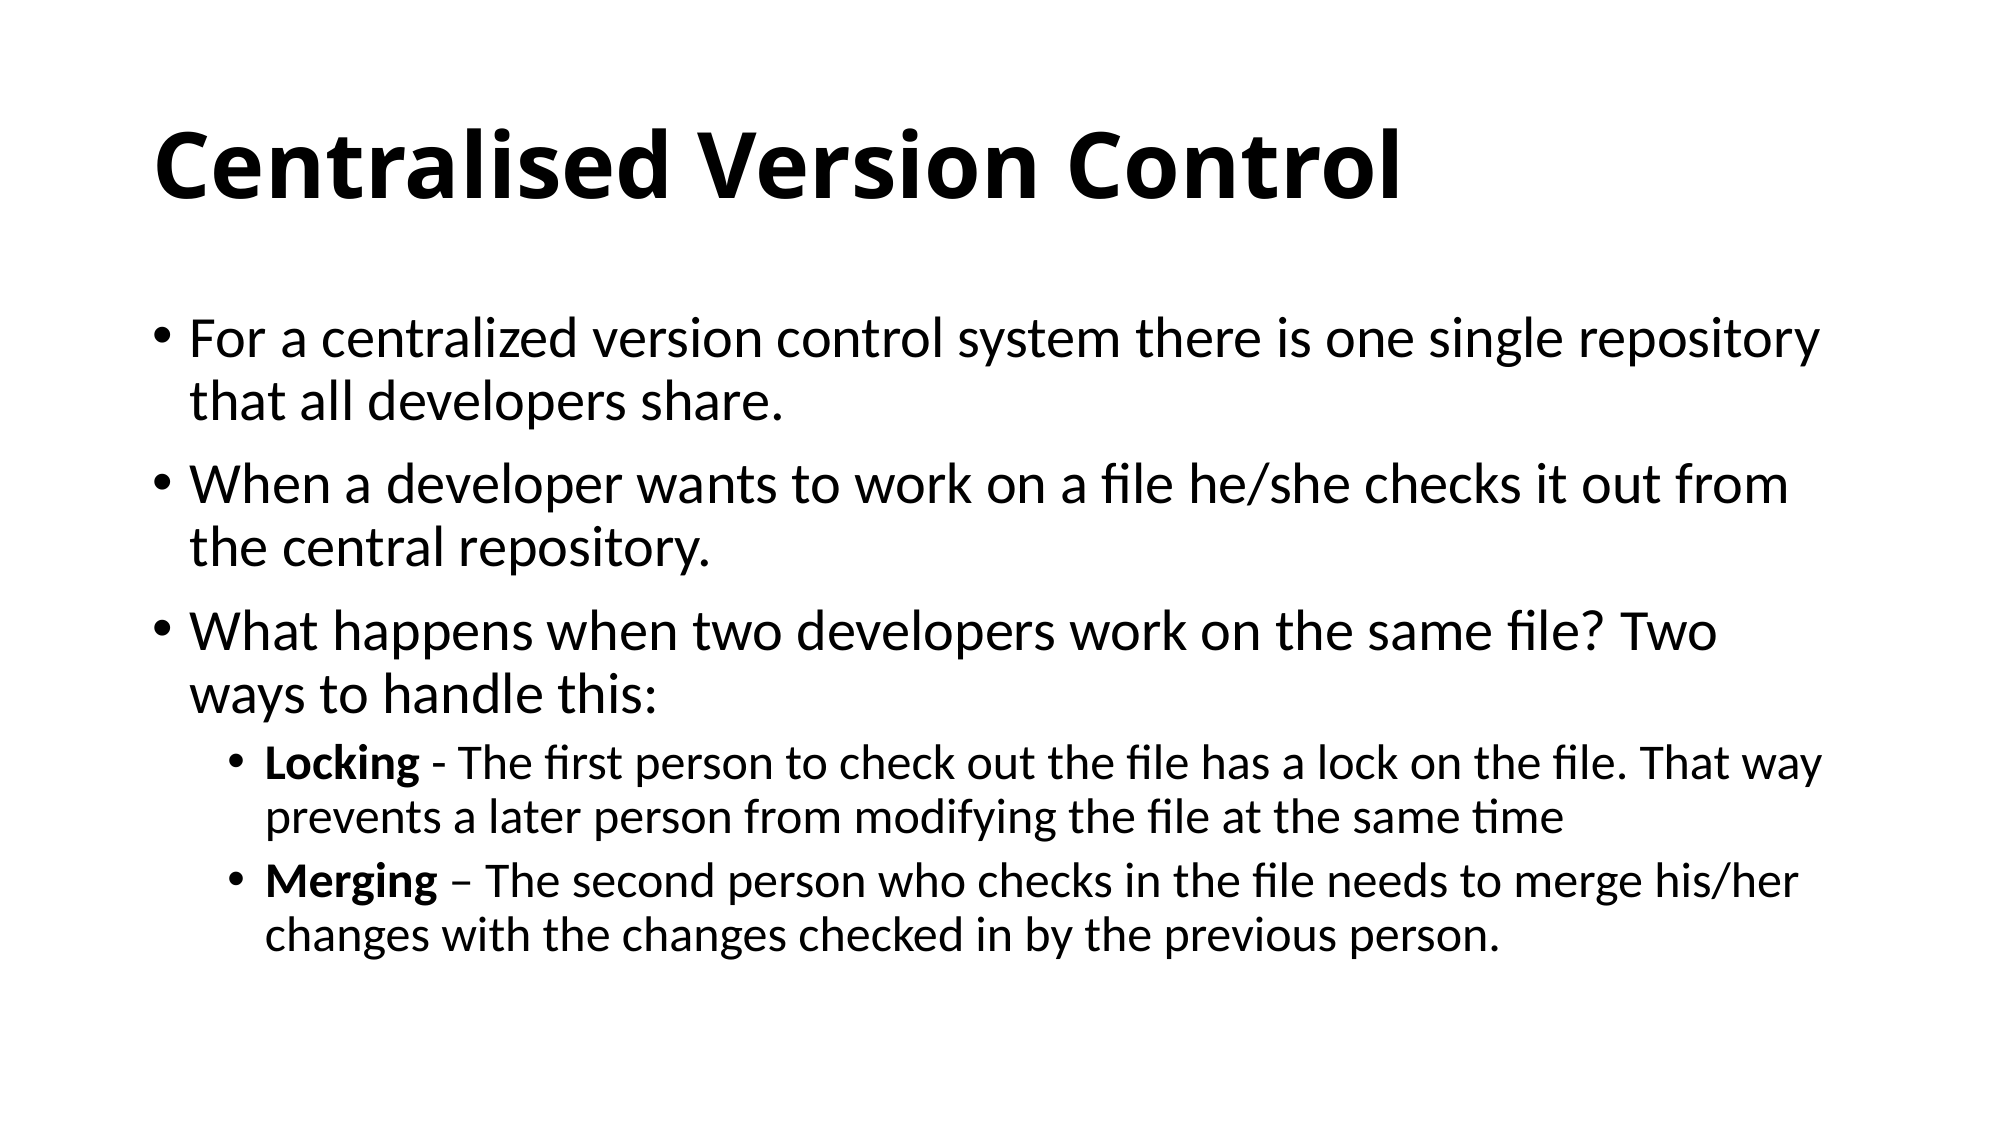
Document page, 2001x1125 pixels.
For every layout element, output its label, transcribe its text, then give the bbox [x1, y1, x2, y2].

list For a centralized version control system there is one single repository that all developers share. When a developer wants to work on a file he/she checks it out from the central repository. What happens when two developers work on the same file? Two ways to handle this: Locking - The first person to check out the file has a lock on the file. That way prevents a later person from modifying the file at the same time Merging – The second person who checks in the file needs to merge his/her changes with the changes checked in by the previous person. [137, 299, 1863, 1014]
title Centralised Version Control [137, 59, 1863, 278]
